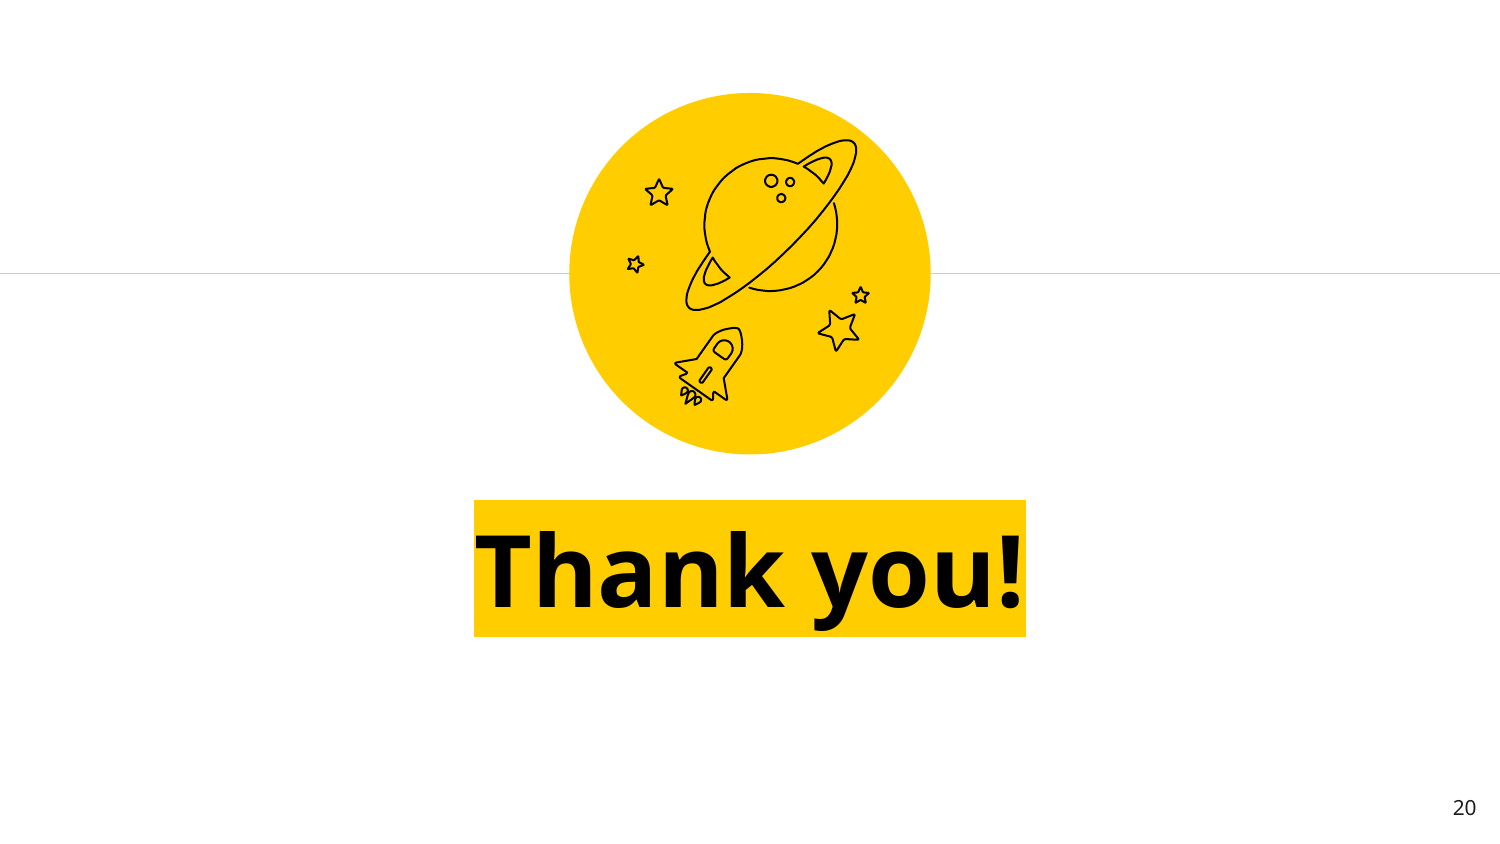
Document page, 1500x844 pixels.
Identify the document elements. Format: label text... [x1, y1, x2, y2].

text_box [569, 92, 931, 273]
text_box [676, 331, 747, 403]
text_box [569, 283, 931, 455]
slide_number 20 [1401, 779, 1492, 844]
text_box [686, 139, 857, 311]
title Thank you! [320, 472, 1180, 663]
